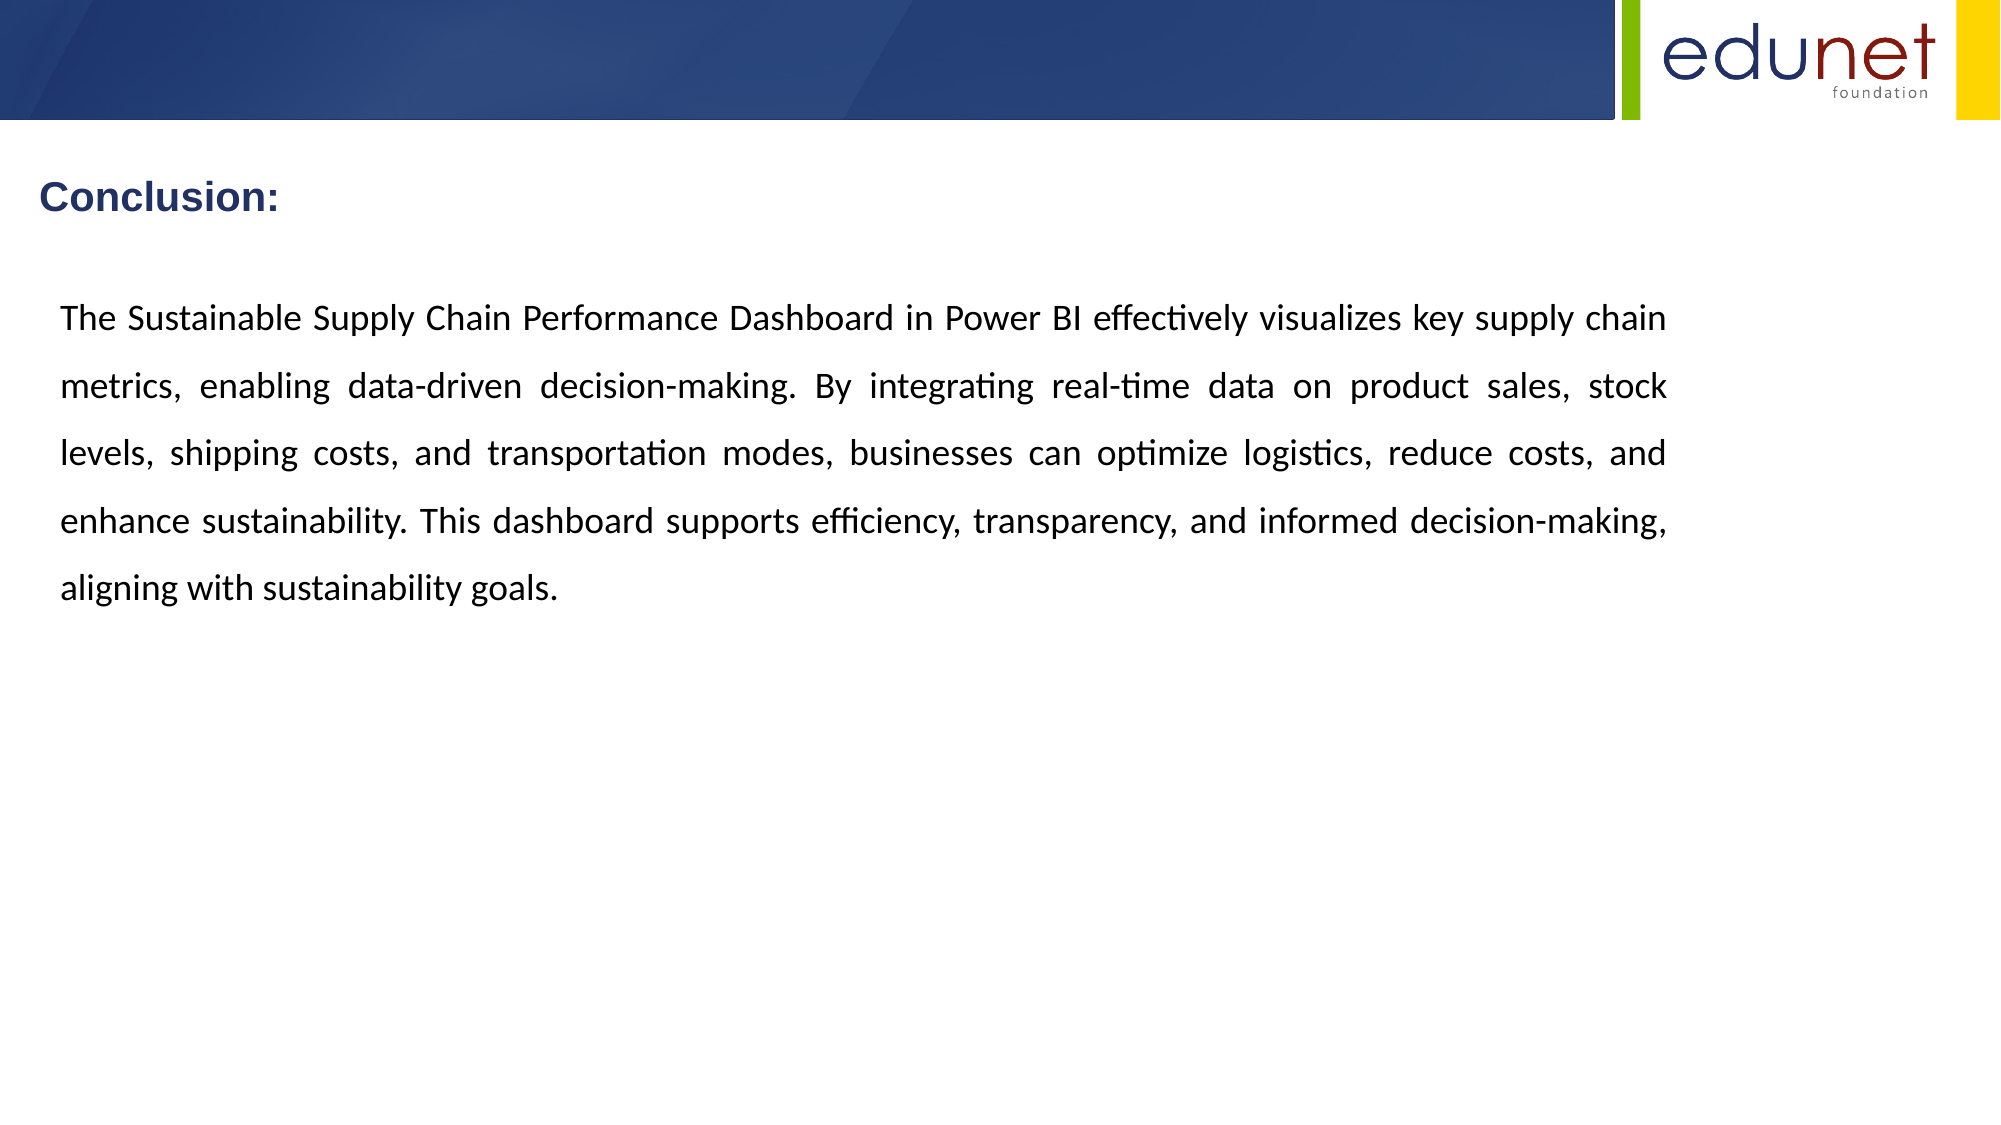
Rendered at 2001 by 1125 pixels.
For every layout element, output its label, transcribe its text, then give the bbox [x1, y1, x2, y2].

picture [1652, 12, 1948, 108]
text_box The Sustainable Supply Chain Performance Dashboard in Power BI effectively visualizes key supply chain metrics, enabling data-driven decision-making. By integrating real-time data on product sales, stock levels, shipping costs, and transportation modes, businesses can optimize logistics, reduce costs, and enhance sustainability. This dashboard supports efficiency, transparency, and informed decision-making, aligning with sustainability goals. [45, 263, 1684, 616]
text_box Conclusion: [24, 162, 1026, 227]
